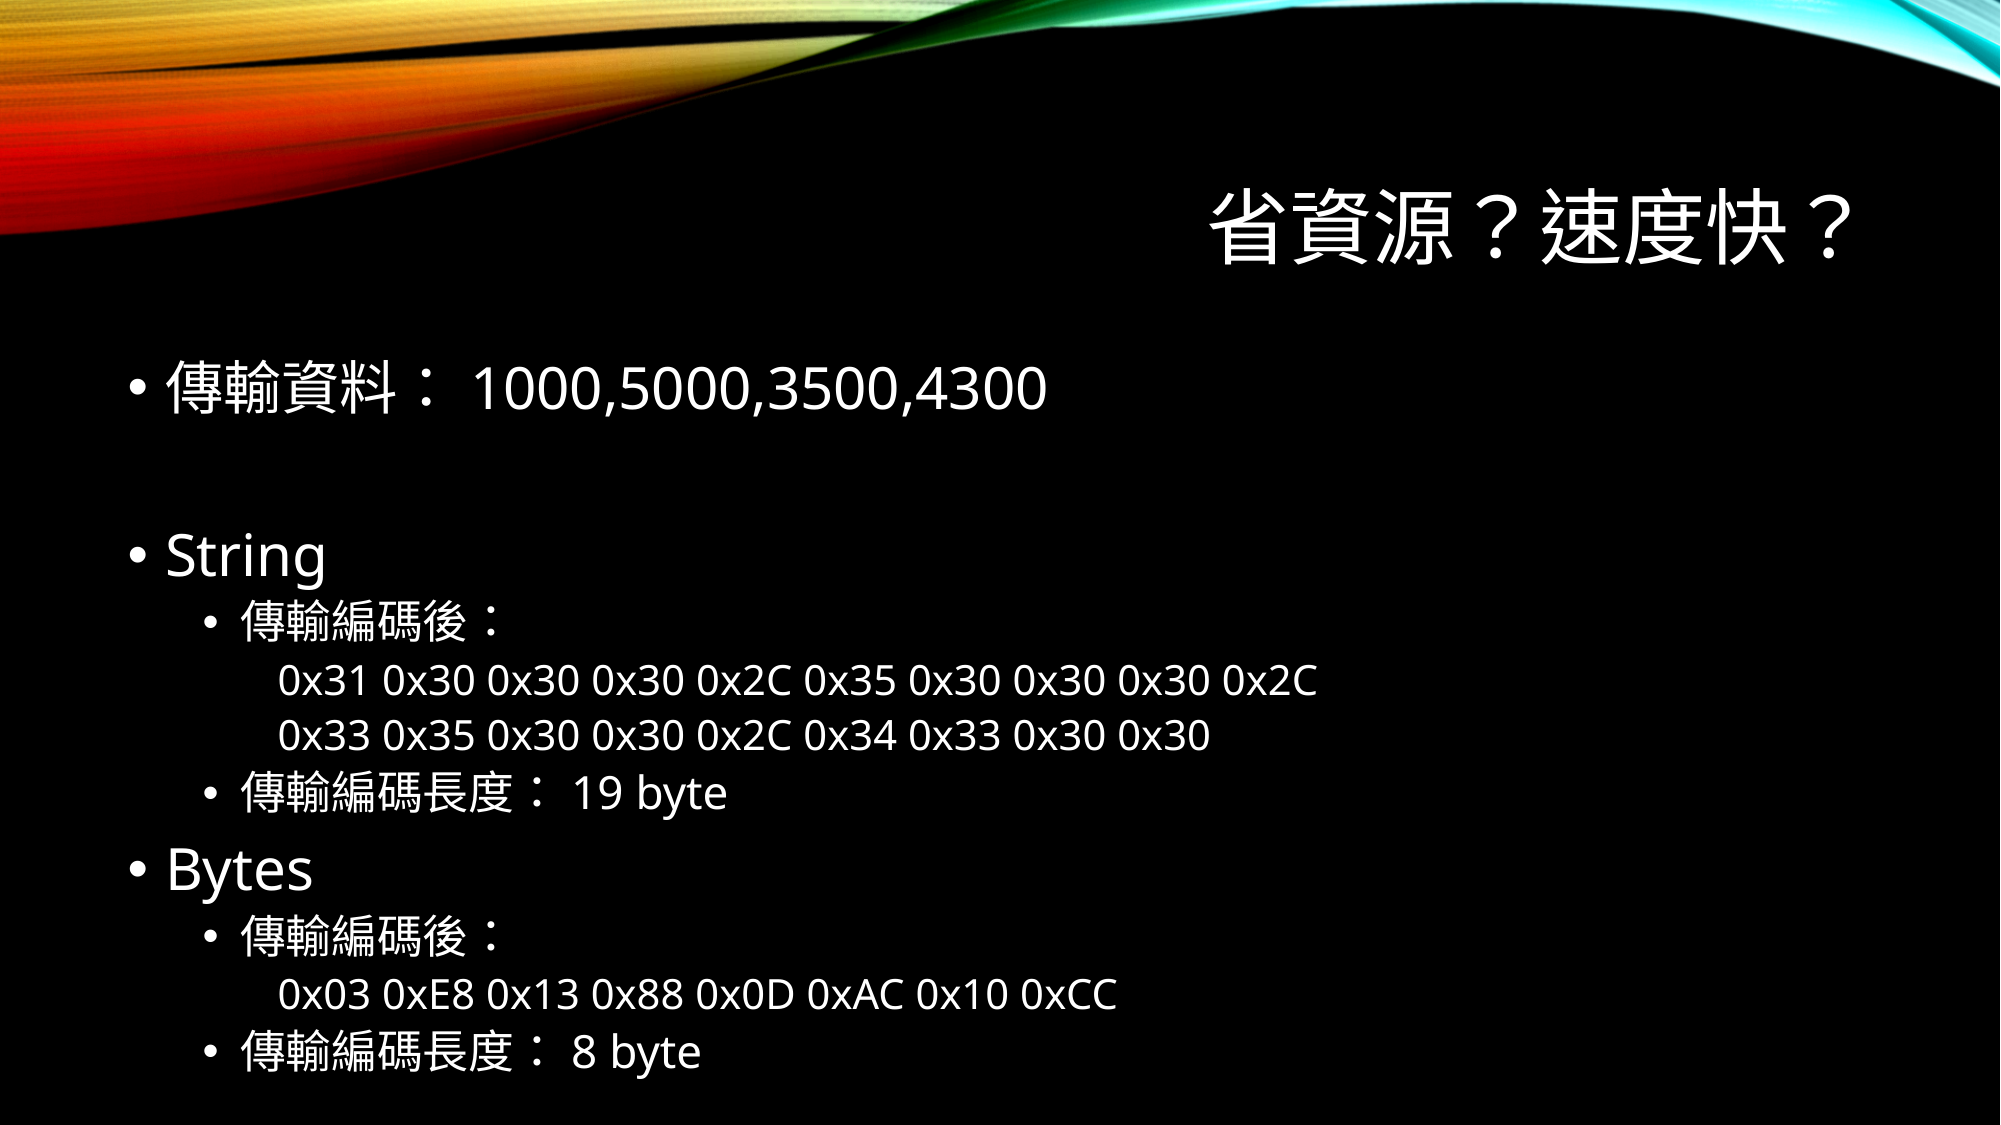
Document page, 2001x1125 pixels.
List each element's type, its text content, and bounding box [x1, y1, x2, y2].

picture [0, 0, 2000, 237]
list 傳輸資料：1000,5000,3500,4300 String 傳輸編碼後： 0x31 0x30 0x30 0x30 0x2C 0x35 0x30 0x30 0x30 0x2C 0x33 0x35 0x30 0x30 0x2C 0x34 0x33 0x30 0x30 傳輸編碼長度：19 byte Bytes 傳輸編碼後： 0x03 0xE8 0x13 0x88 0x0D 0xAC 0x10 0xCC 傳輸編碼長度：8 byte [112, 351, 1775, 1088]
title 省資源？速度快？ [474, 125, 1888, 338]
